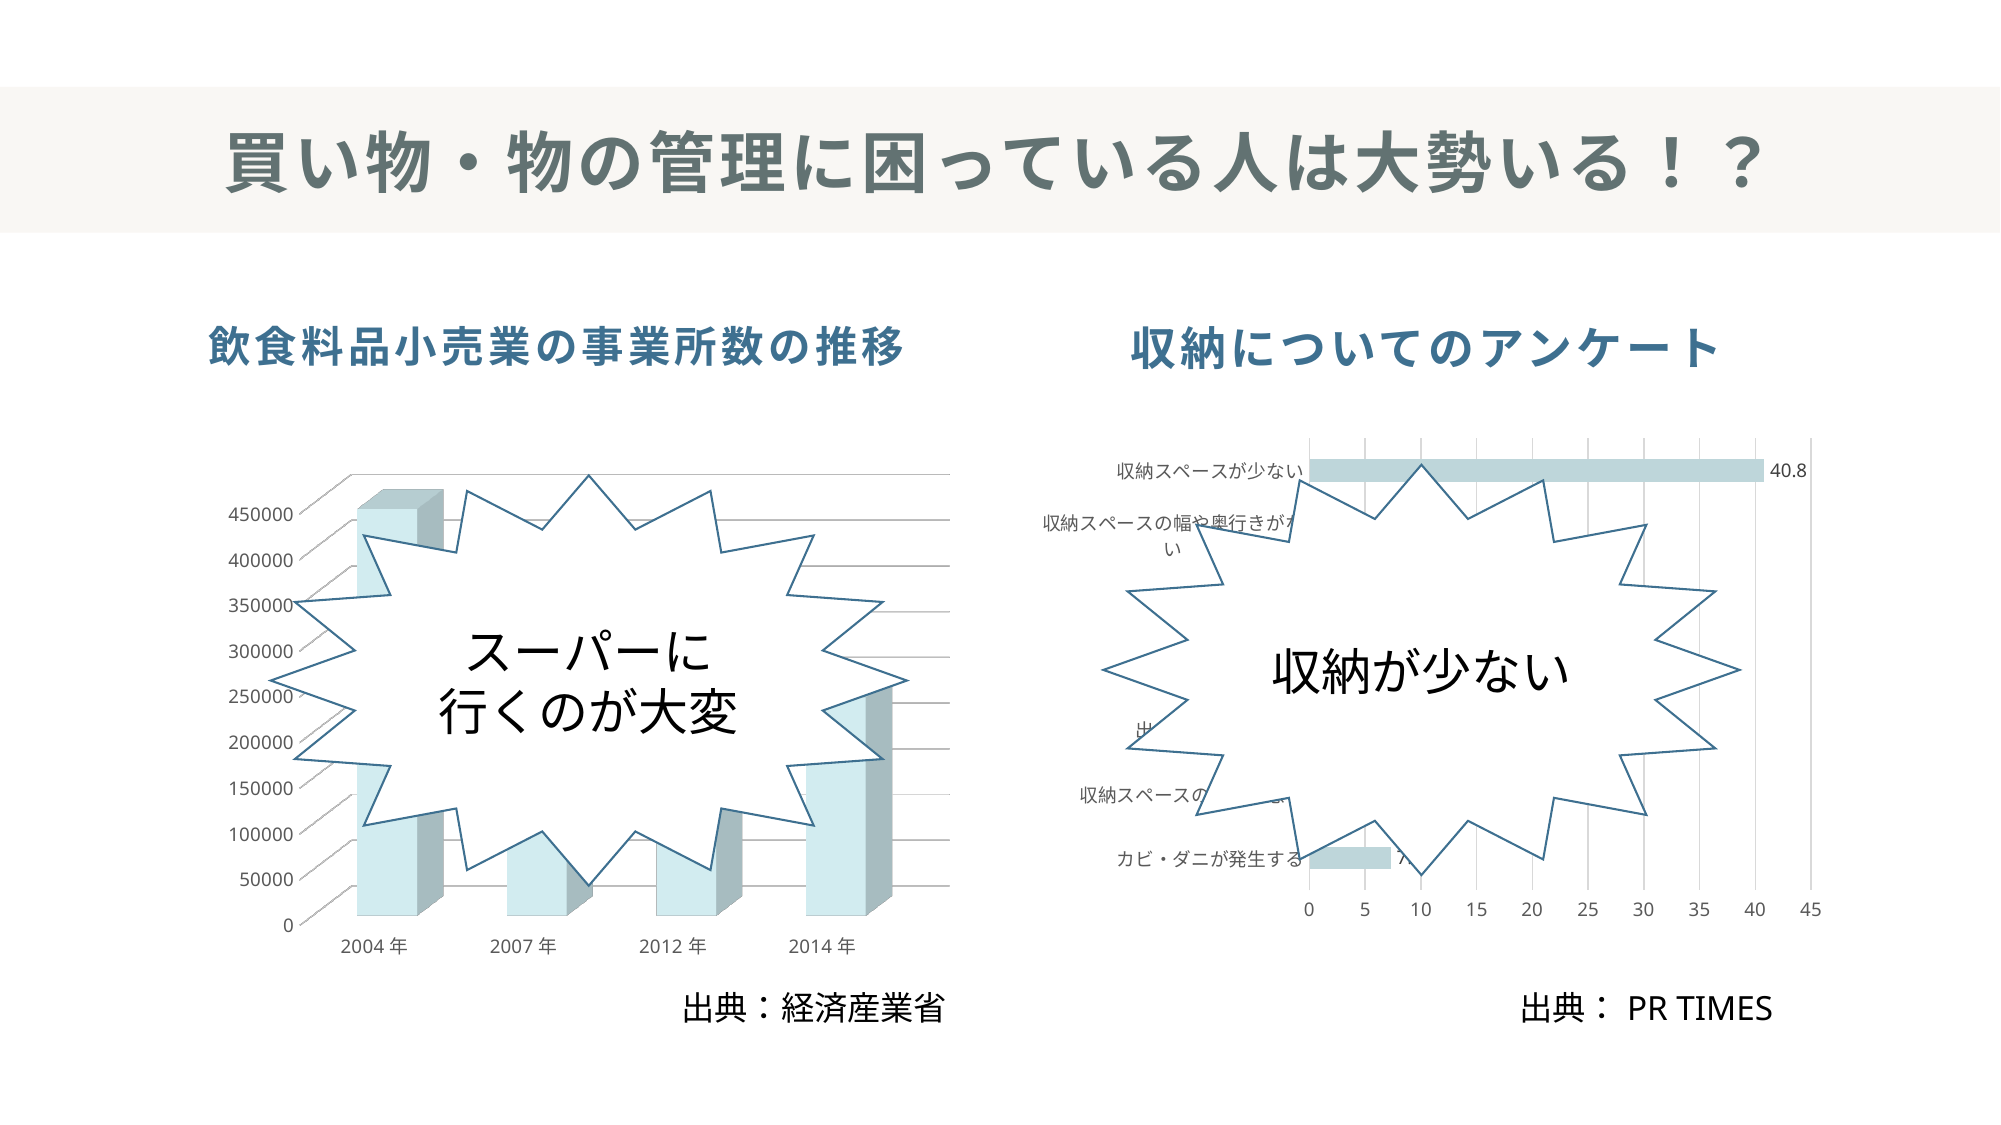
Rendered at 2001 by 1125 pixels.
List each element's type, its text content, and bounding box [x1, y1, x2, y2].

title 買い物・物の管理に困っている人は大勢いる！？ [137, 106, 1863, 226]
list 収納についてのアンケート [1047, 318, 1807, 388]
text_box 出典：PR TIMES [1504, 980, 1807, 1035]
chart [1041, 428, 1838, 933]
list 飲食料品小売業の事業所数の推移 [193, 318, 984, 413]
text_box 出典：経済産業省 [666, 980, 969, 1035]
chart [209, 464, 969, 970]
